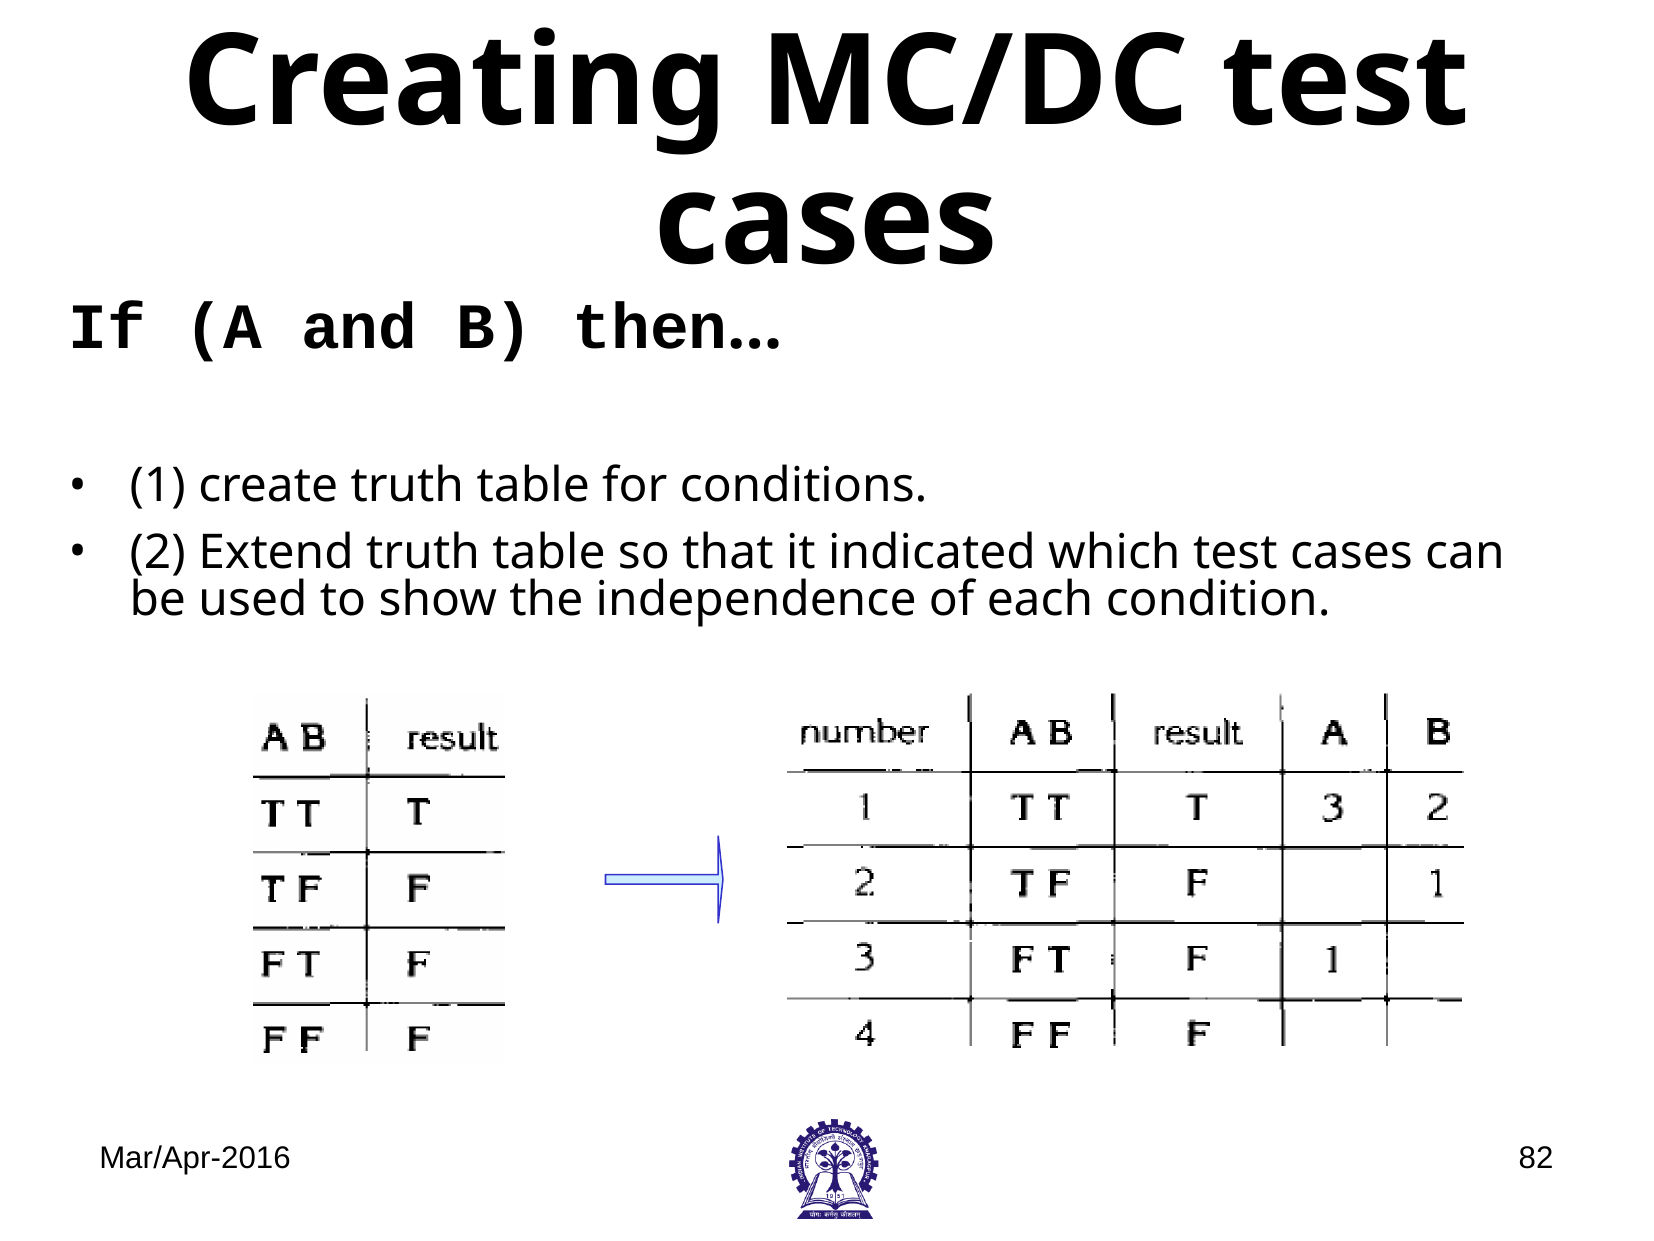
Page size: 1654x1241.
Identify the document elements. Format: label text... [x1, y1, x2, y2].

picture [253, 692, 505, 1063]
title Creating MC/DC test cases [82, 0, 1570, 313]
text_box ‹#› [1185, 1129, 1570, 1215]
picture [787, 678, 1470, 1056]
text_box Mar/Apr-2016 [82, 1129, 468, 1215]
list If (A and B) then… (1) create truth table for conditions. (2) Extend truth table so that it indicated which test cases can be used to show the independence of each condition. [52, 289, 1556, 653]
text_box [605, 835, 723, 924]
picture [789, 1119, 879, 1219]
